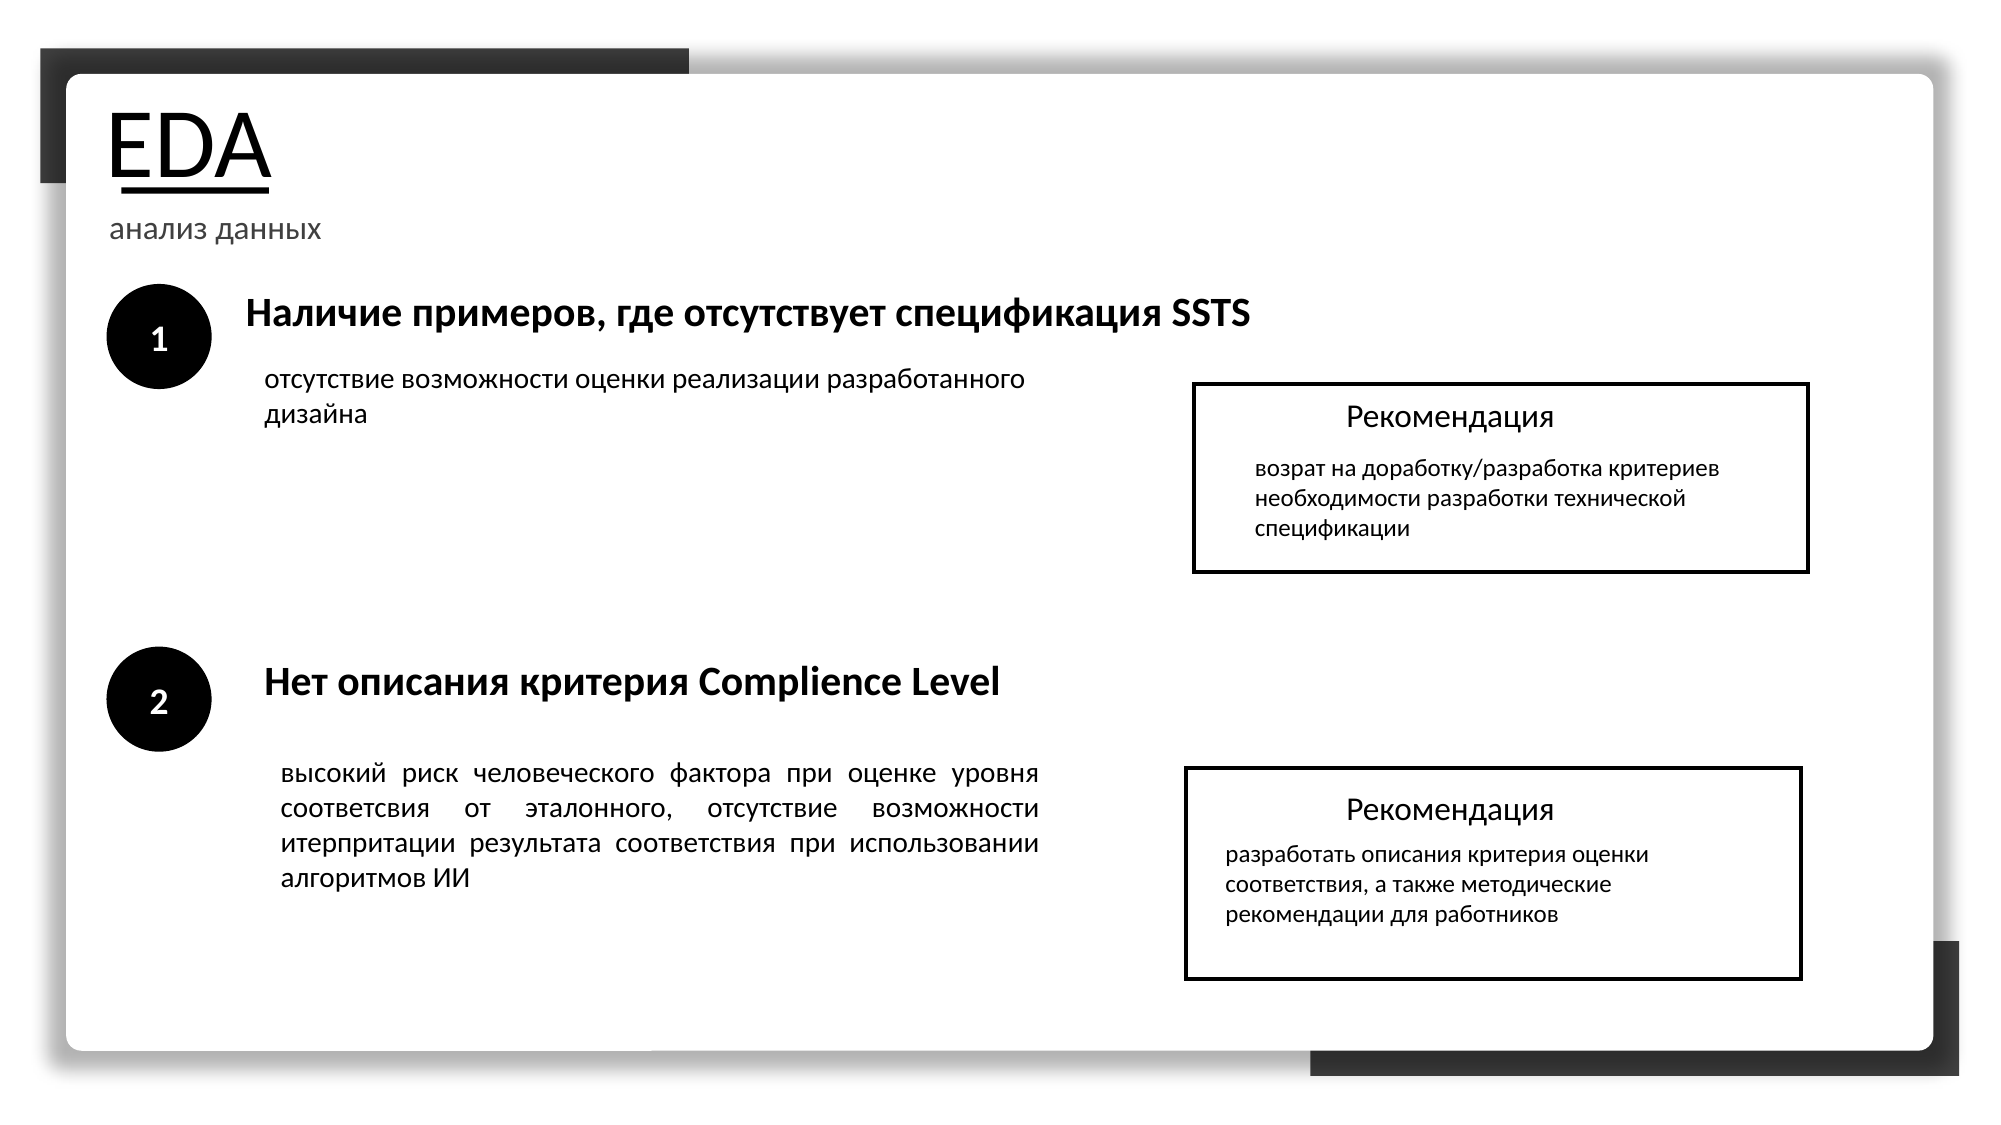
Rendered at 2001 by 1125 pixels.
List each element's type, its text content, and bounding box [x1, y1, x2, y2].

text_box разработать описания критерия оценки соответствия, а также методические рекомендации для работников [1210, 830, 1772, 936]
text_box [38, 46, 53, 61]
text_box Нет описания критерия Complience Level [249, 646, 1417, 712]
text_box 1 [104, 281, 214, 392]
text_box 2 [104, 644, 214, 754]
text_box [1951, 1068, 1961, 1078]
text_box высокий риск человеческого фактора при оценке уровня соответсвия от эталонного, отсутствие возможности итерпритации результата соответствия при использовании алгоритмов ИИ [265, 745, 1055, 901]
text_box [1184, 766, 1803, 981]
text_box отсутствие возможности оценки реализации разработанного дизайна [249, 351, 1058, 472]
text_box EDA [90, 69, 354, 205]
text_box [64, 71, 1936, 1053]
text_box [1192, 382, 1810, 574]
text_box анализ данных [94, 198, 413, 254]
text_box Рекомендация [1331, 779, 1696, 830]
text_box Наличие примеров, где отсутствует спецификация SSTS [231, 277, 1743, 343]
